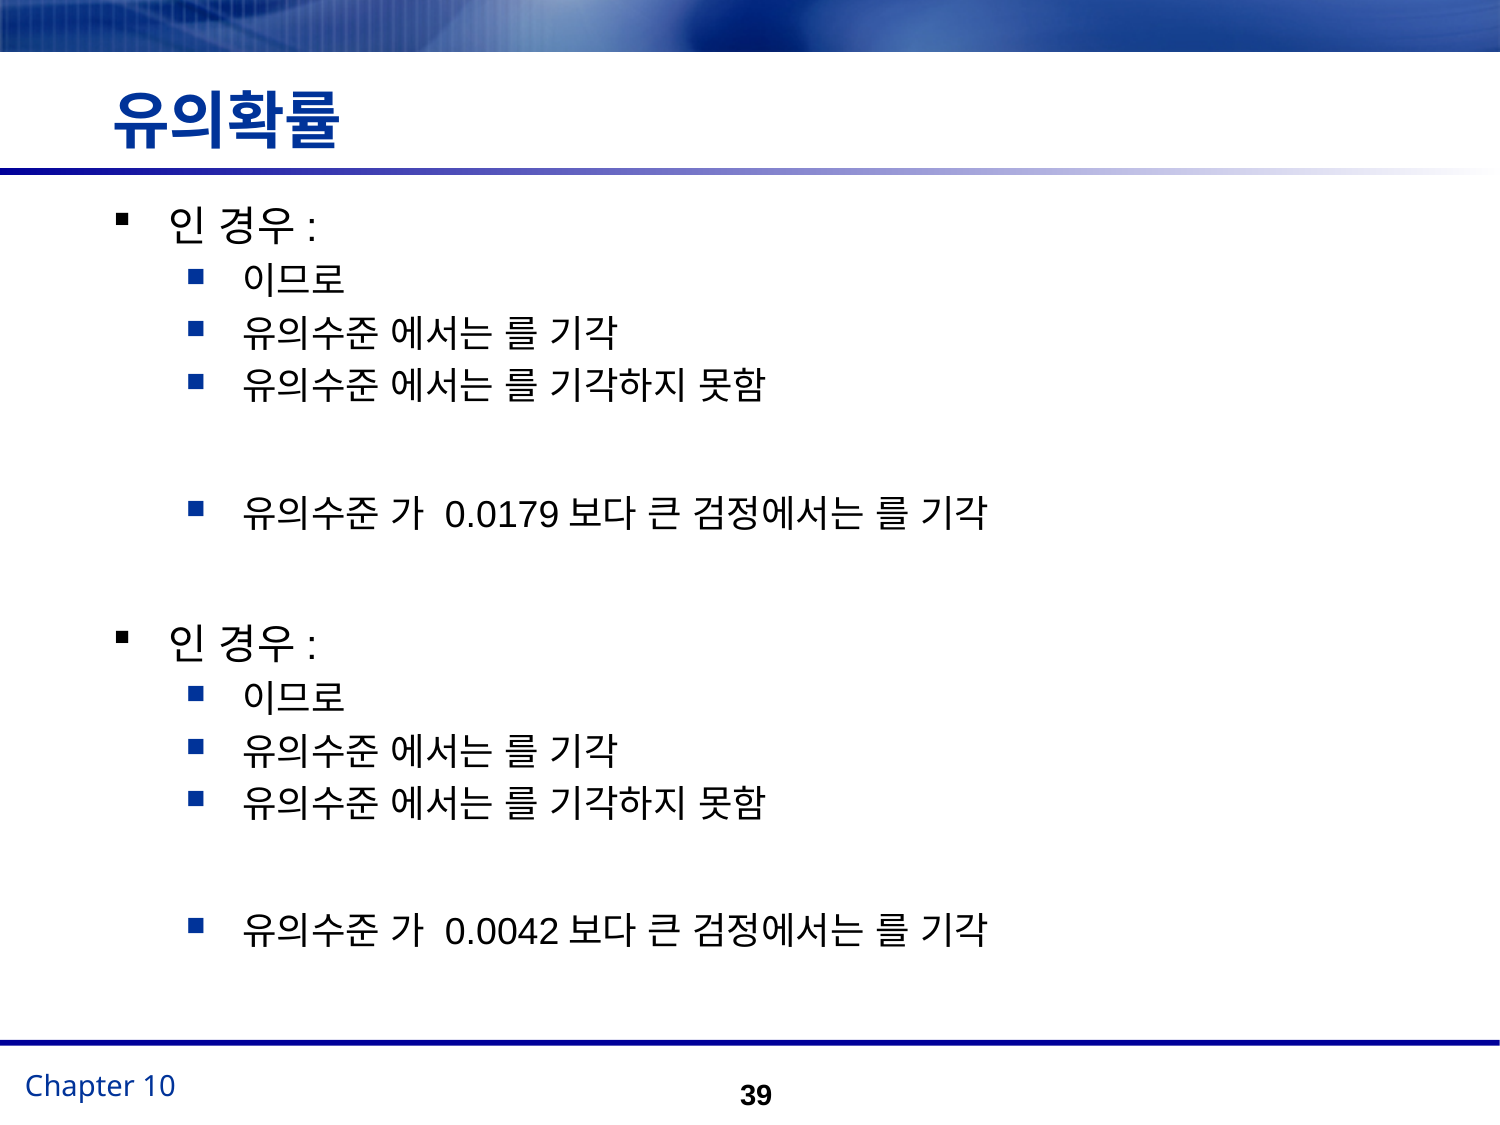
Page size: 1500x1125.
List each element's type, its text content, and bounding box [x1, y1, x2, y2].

picture [0, 0, 1500, 52]
slide_number 39 [699, 1062, 788, 1125]
title 유의확률 [112, 75, 1500, 188]
